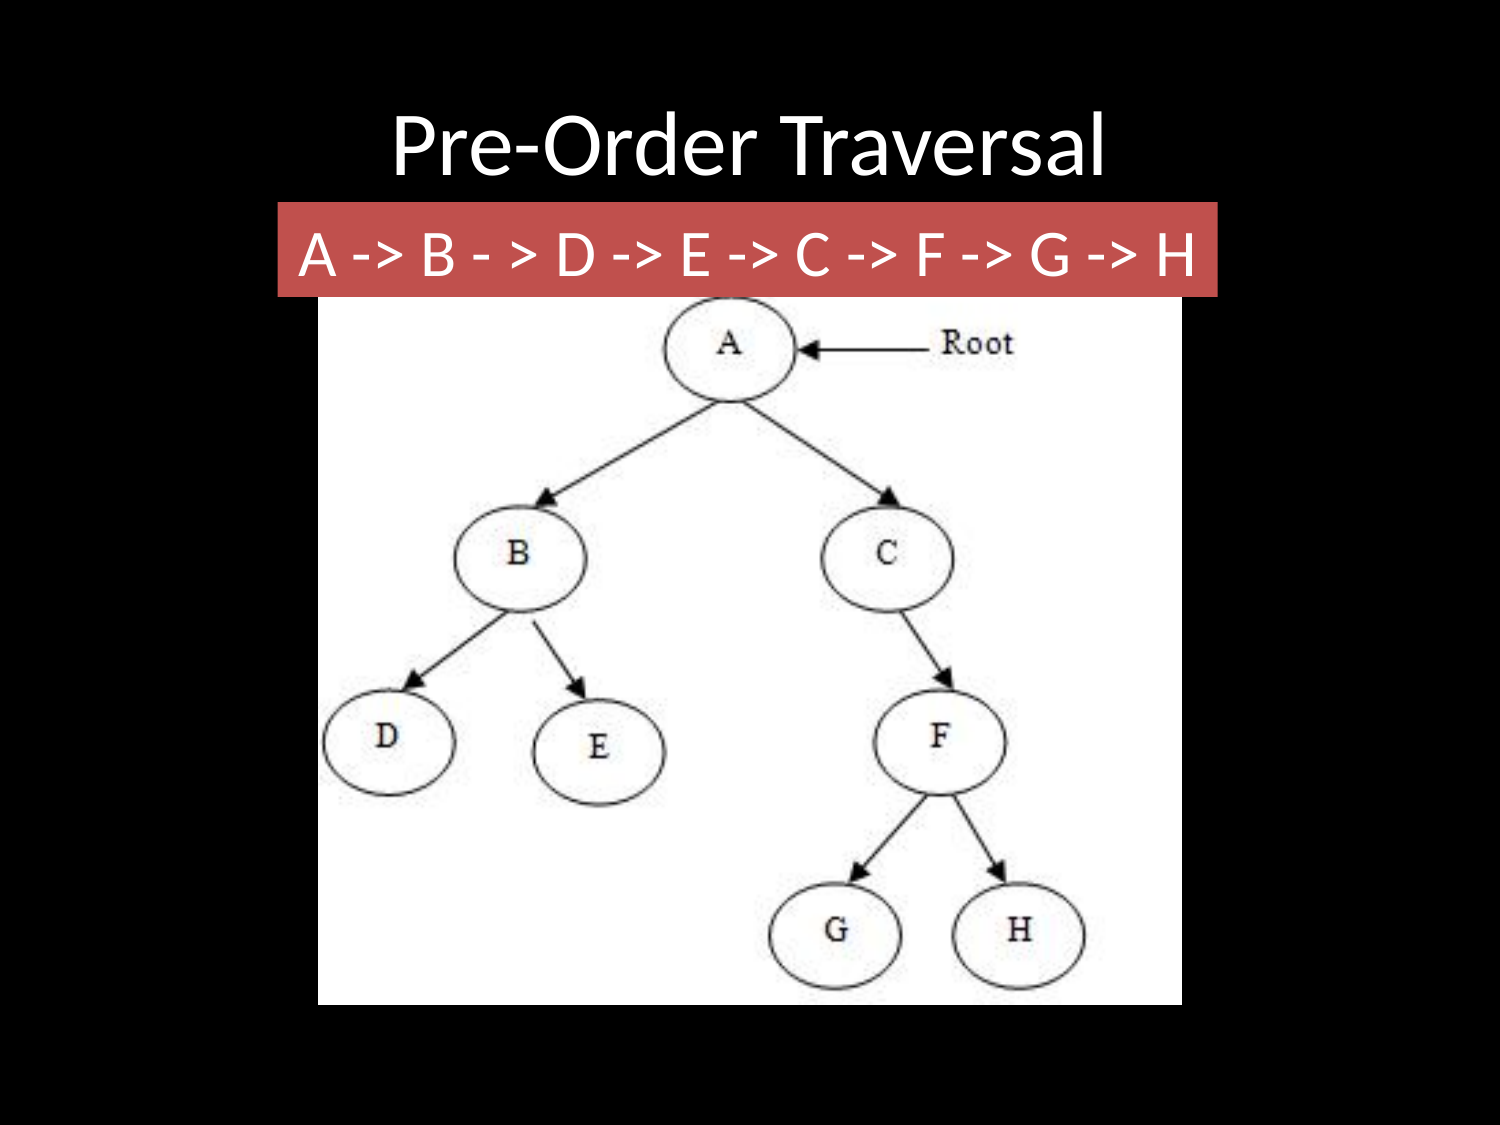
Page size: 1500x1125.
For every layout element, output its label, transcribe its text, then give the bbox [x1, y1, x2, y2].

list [74, 262, 1426, 1006]
title Pre-Order Traversal [75, 45, 1425, 233]
text_box A -> B - > D -> E -> C -> F -> G -> H [277, 202, 1218, 260]
